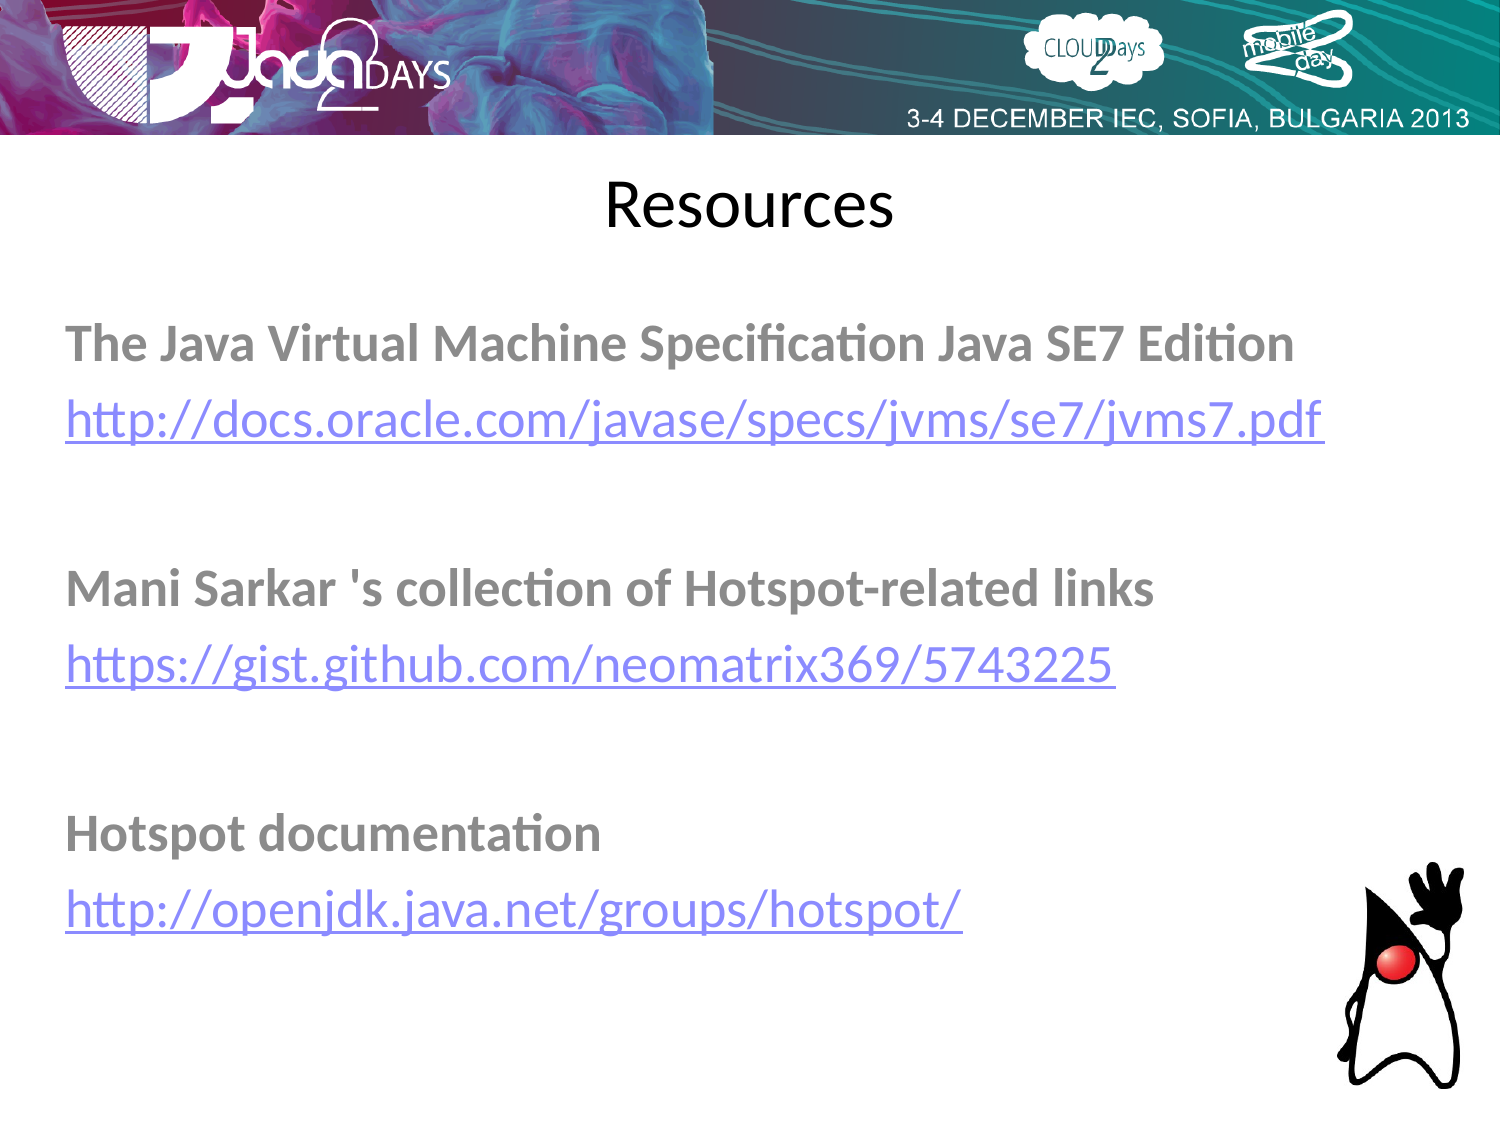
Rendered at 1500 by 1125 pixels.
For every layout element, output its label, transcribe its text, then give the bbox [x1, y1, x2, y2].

picture [0, 0, 1500, 135]
subtitle The Java Virtual Machine Specification Java SE7 Edition http://docs.oracle.com/javase/specs/jvms/se7/jvms7.pdf Mani Sarkar 's collection of Hotspot-related links https://gist.github.com/neomatrix369/5743225 Hotspot documentation http://openjdk.java.net/groups/hotspot/ [50, 299, 1450, 1050]
text_box Resources [50, 149, 1450, 250]
picture [1337, 862, 1464, 1089]
